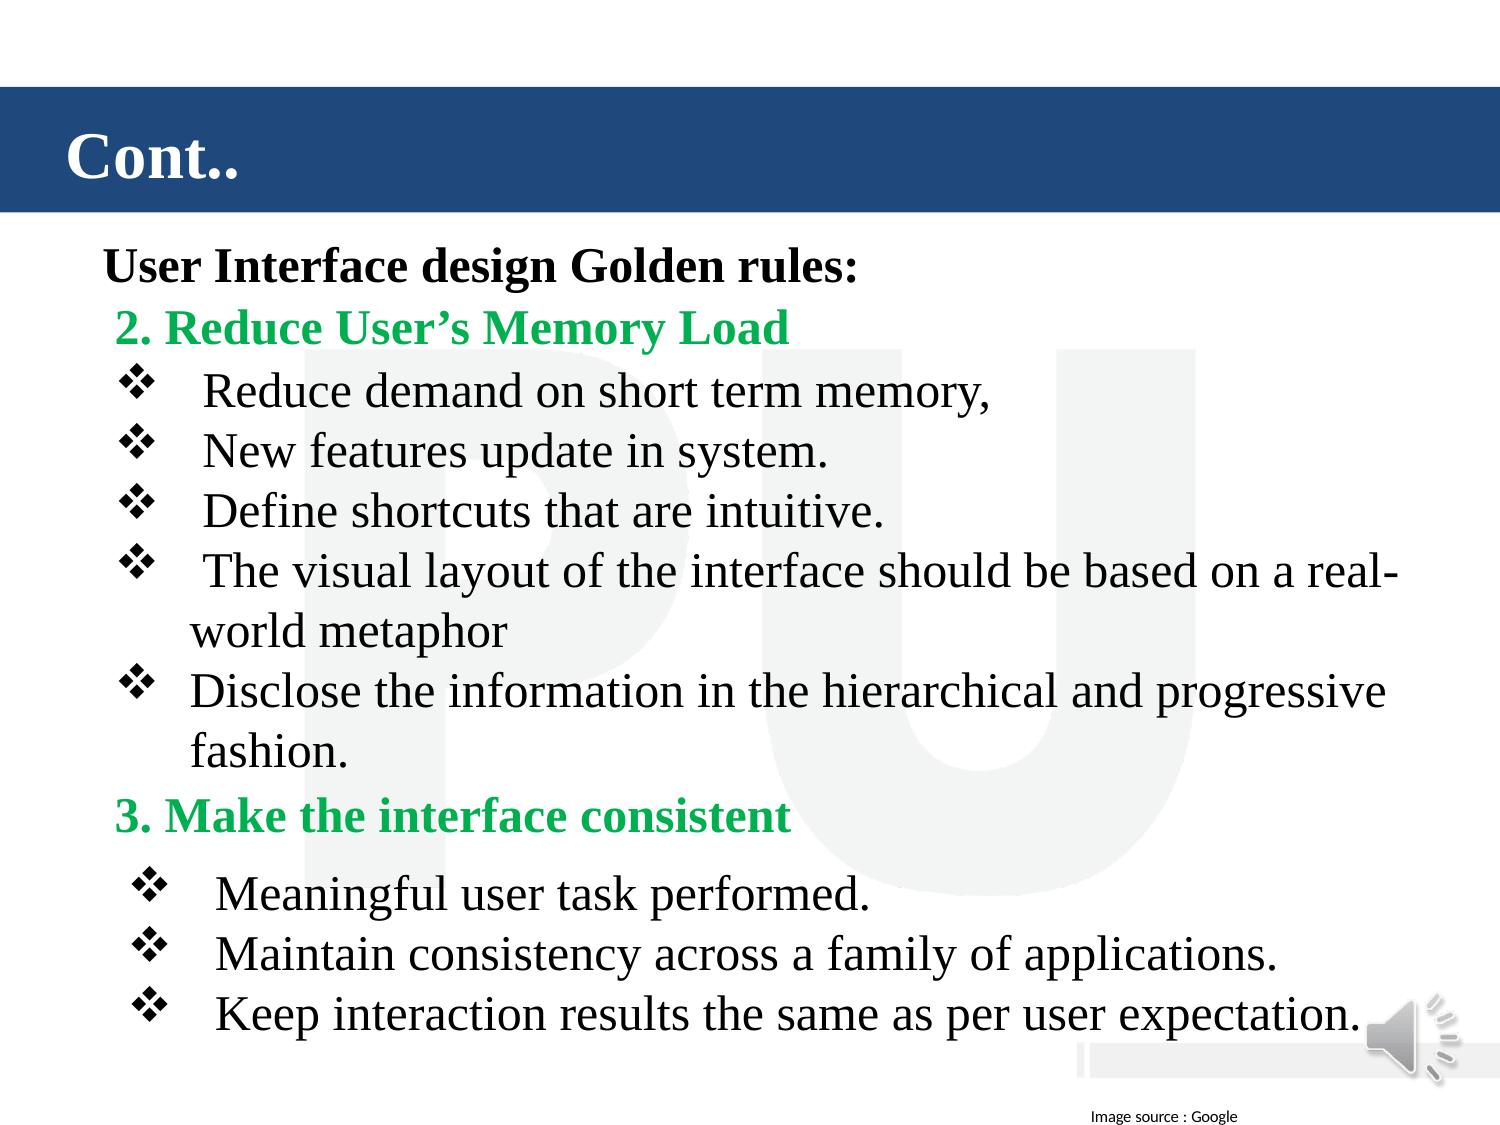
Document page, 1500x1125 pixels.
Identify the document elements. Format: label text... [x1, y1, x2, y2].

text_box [1076, 989, 1500, 1090]
text_box Image source : Google [1088, 1103, 1244, 1125]
text_box Meaningful user task performed. Maintain consistency across a family of applications. Keep interaction results the same as per user expectation. [112, 905, 1450, 1048]
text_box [0, 86, 1500, 897]
